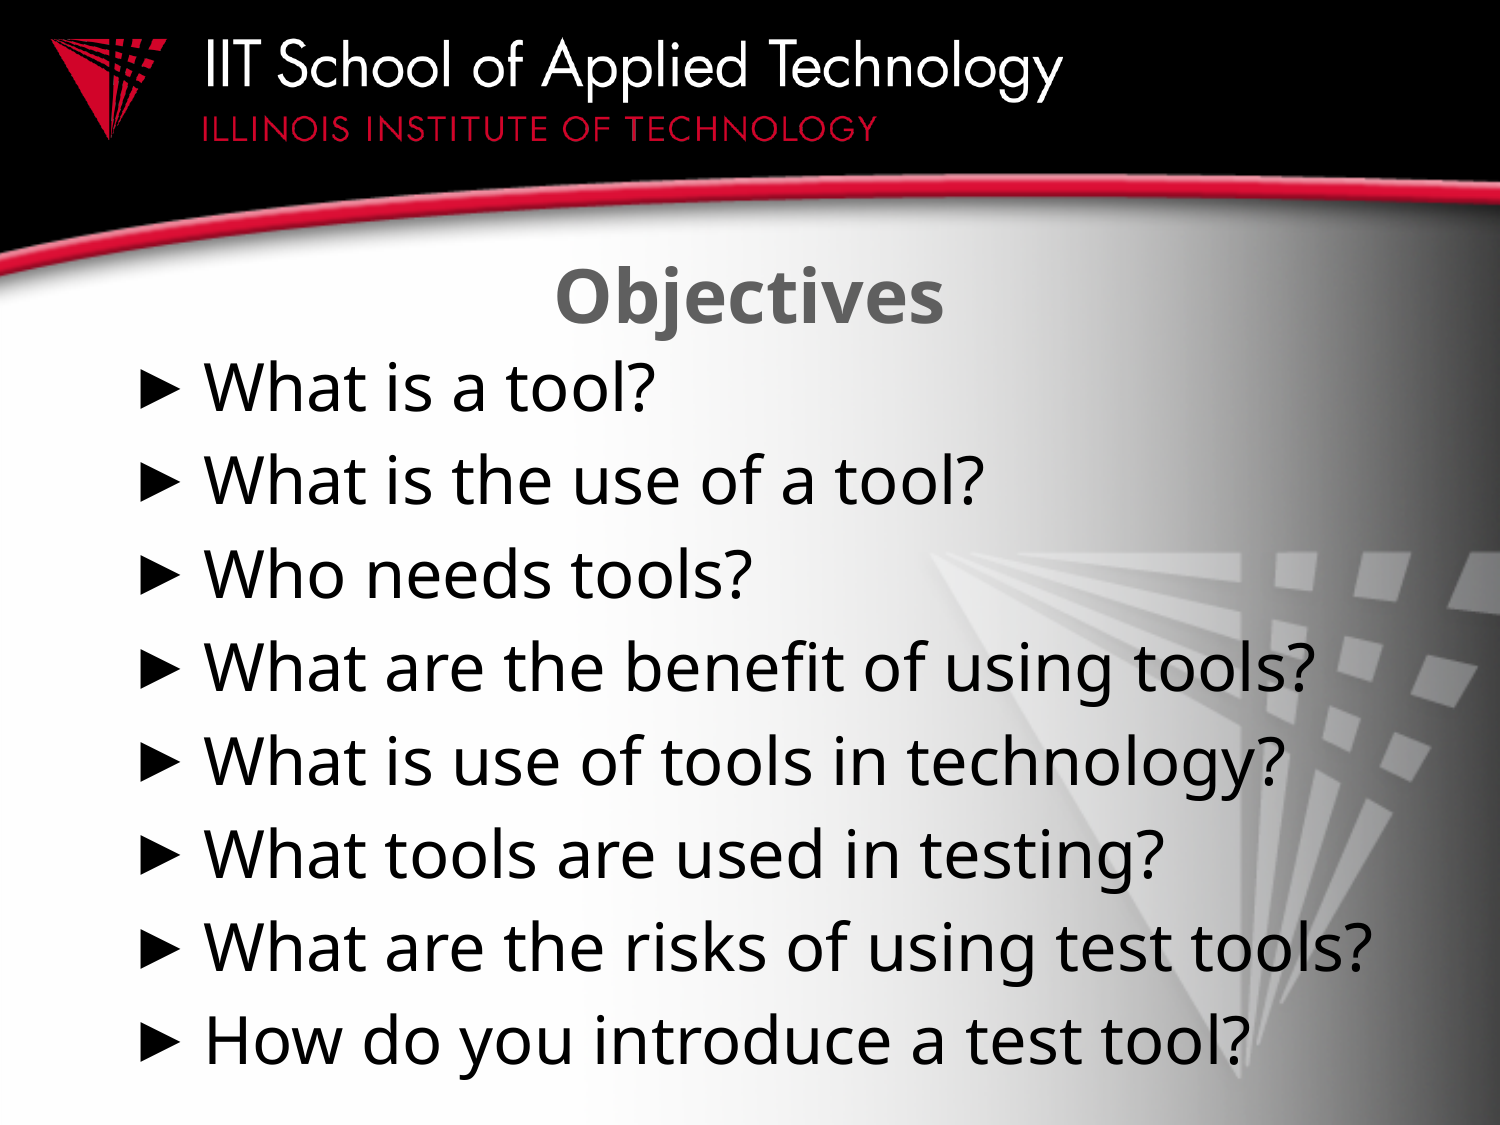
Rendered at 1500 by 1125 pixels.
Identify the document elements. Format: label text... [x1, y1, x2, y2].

list What is a tool? What is the use of a tool? Who needs tools? What are the benefit of using tools? What is use of tools in technology? What tools are used in testing? What are the risks of using test tools? How do you introduce a test tool? [112, 337, 1438, 1088]
picture [0, 0, 1500, 1125]
title Objectives [112, 249, 1388, 337]
